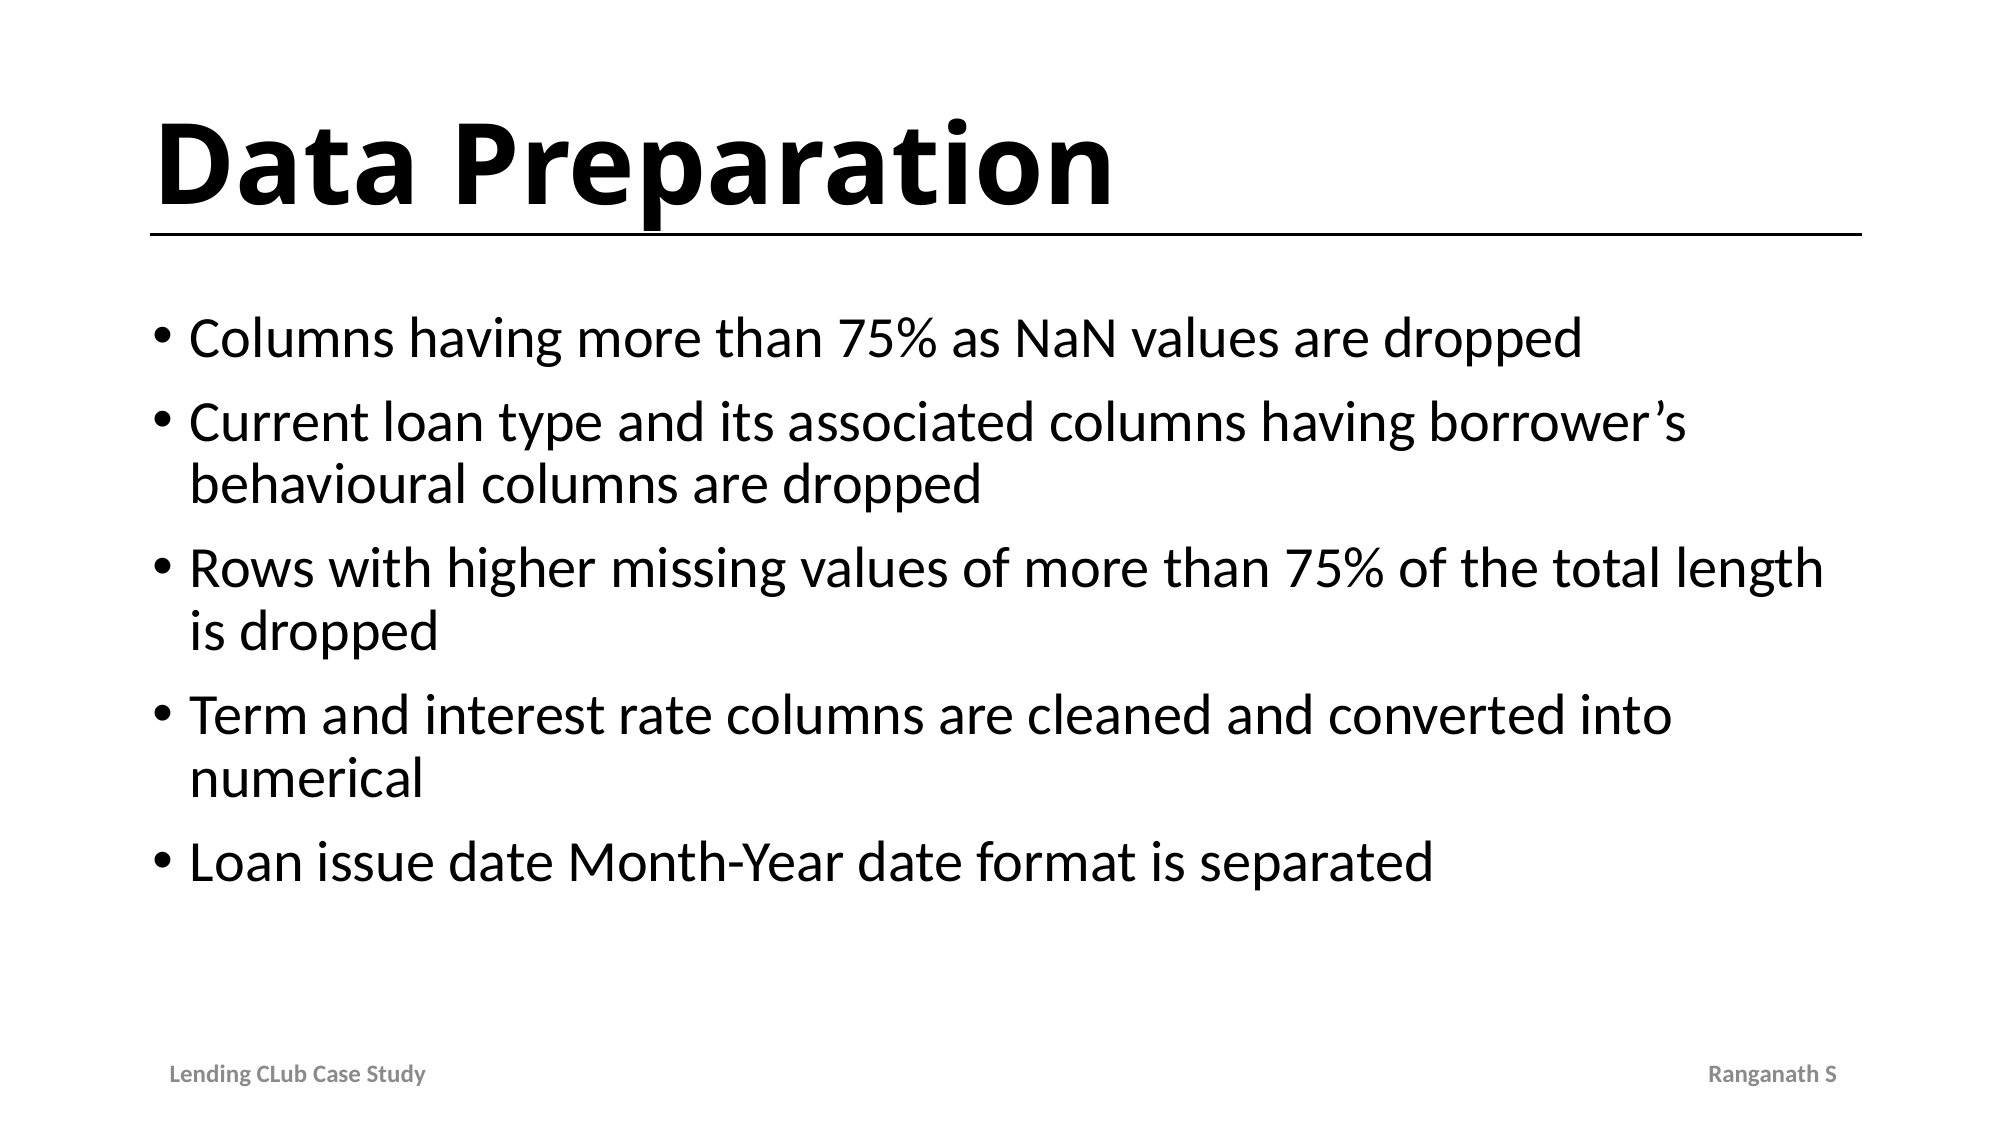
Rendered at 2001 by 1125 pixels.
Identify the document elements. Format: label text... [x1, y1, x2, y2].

title Data Preparation [137, 59, 1863, 278]
list Columns having more than 75% as NaN values are dropped Current loan type and its associated columns having borrower’s behavioural columns are dropped Rows with higher missing values of more than 75% of the total length is dropped Term and interest rate columns are cleaned and converted into numerical Loan issue date Month-Year date format is separated [137, 299, 1863, 1014]
footer Lending CLub Case Study Ranganath S [150, 1042, 1863, 1103]
